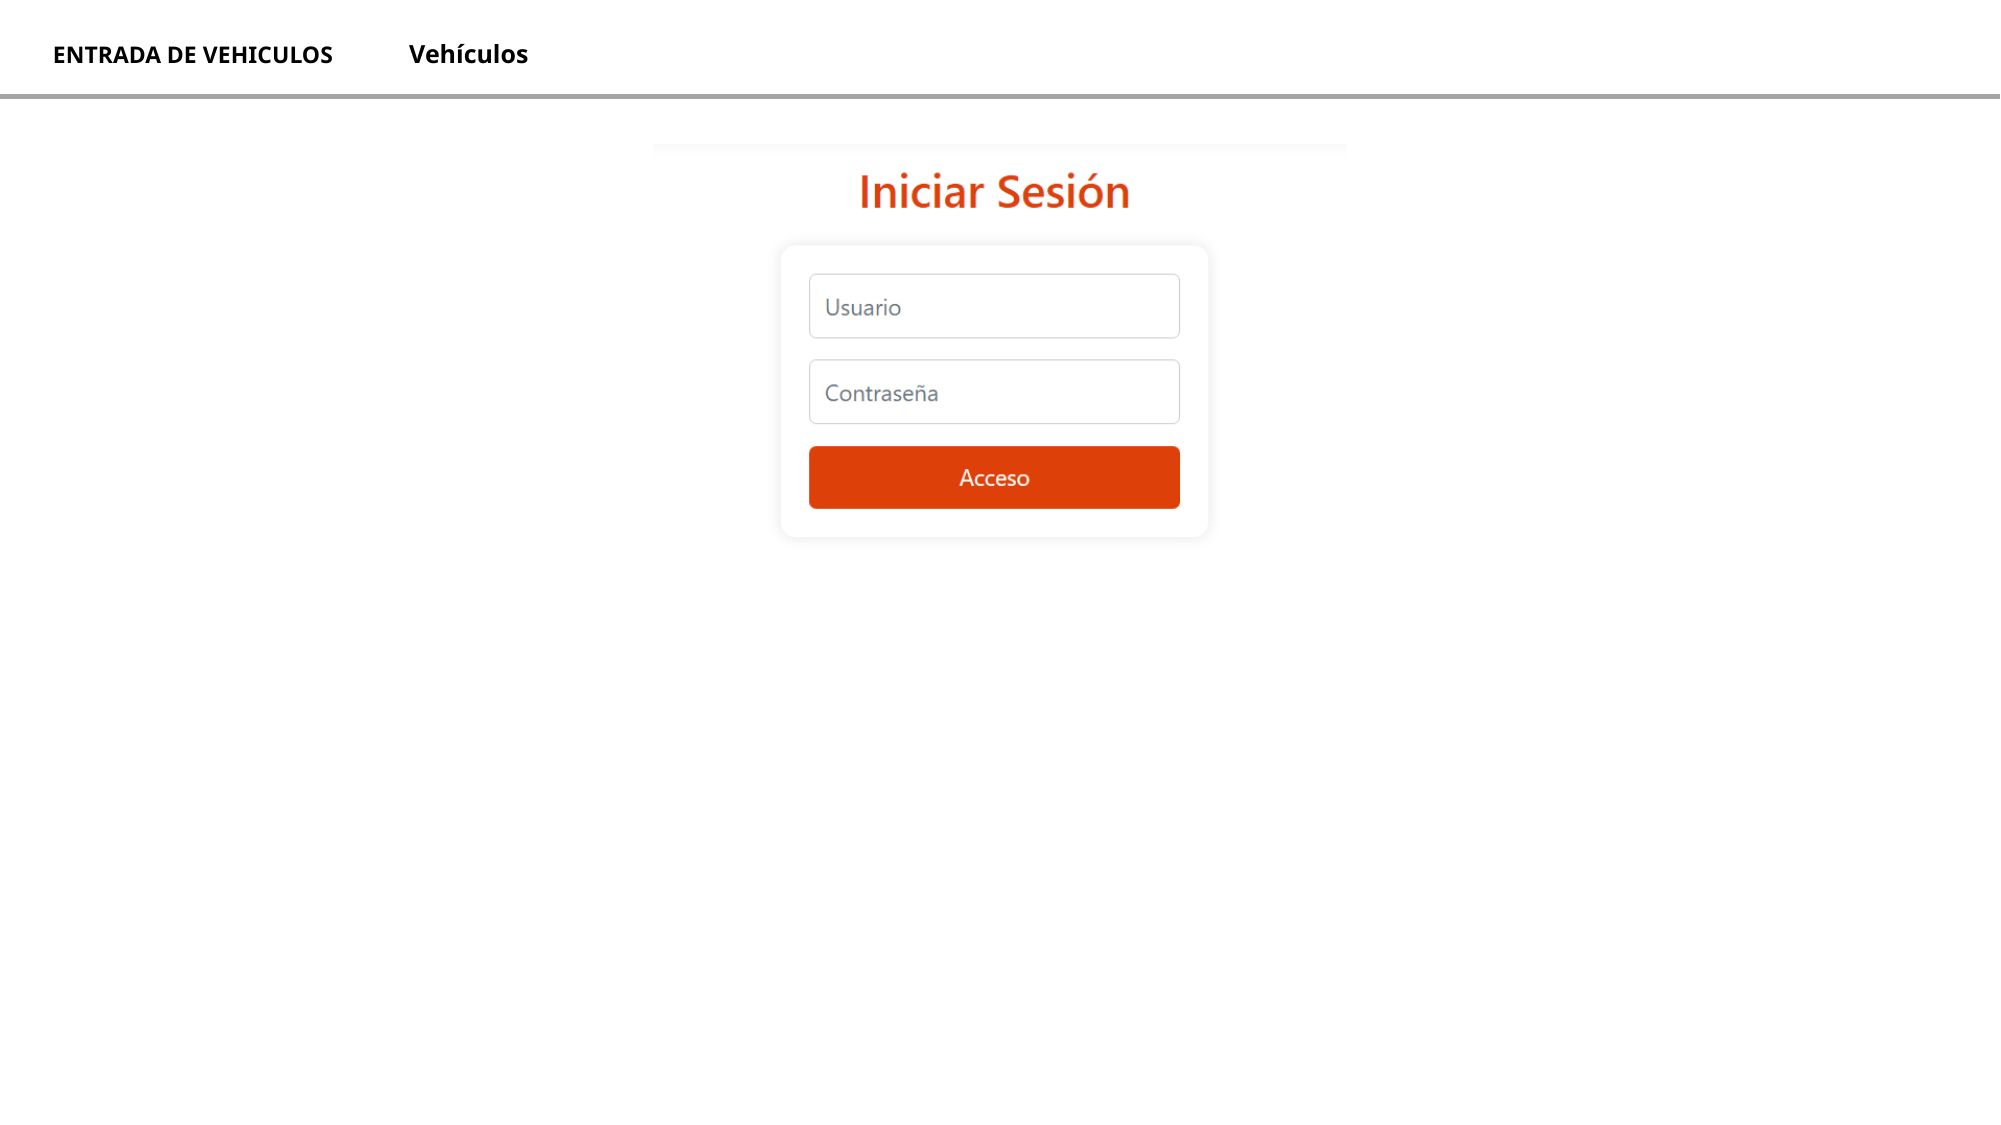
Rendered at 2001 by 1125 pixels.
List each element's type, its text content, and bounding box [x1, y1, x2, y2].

title ENTRADA DE VEHICULOS [0, 15, 386, 77]
text_box Vehículos [386, 15, 552, 77]
picture [653, 144, 1347, 650]
